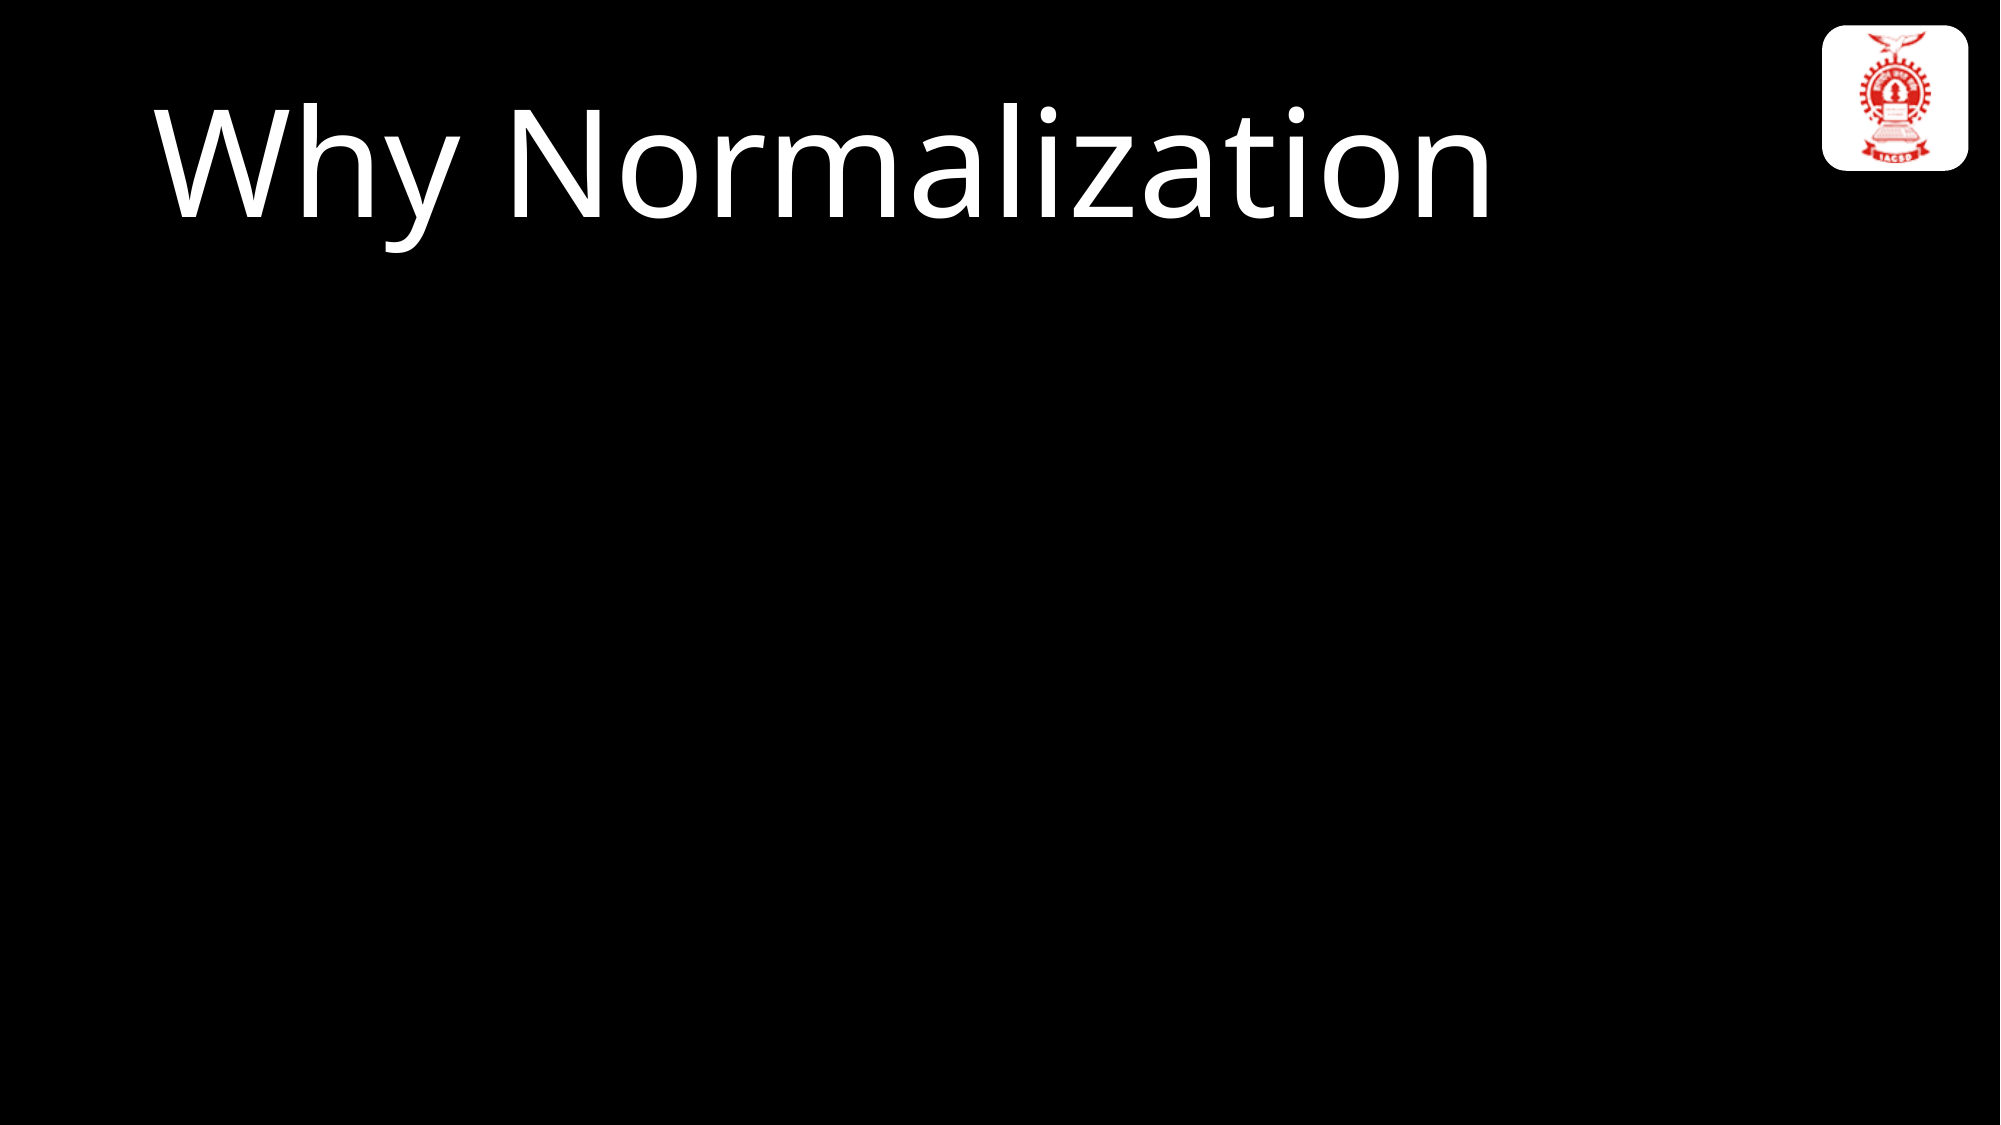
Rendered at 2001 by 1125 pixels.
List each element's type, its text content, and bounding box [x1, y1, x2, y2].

text_box Why Normalization [137, 59, 1863, 278]
picture [1804, 31, 1987, 165]
